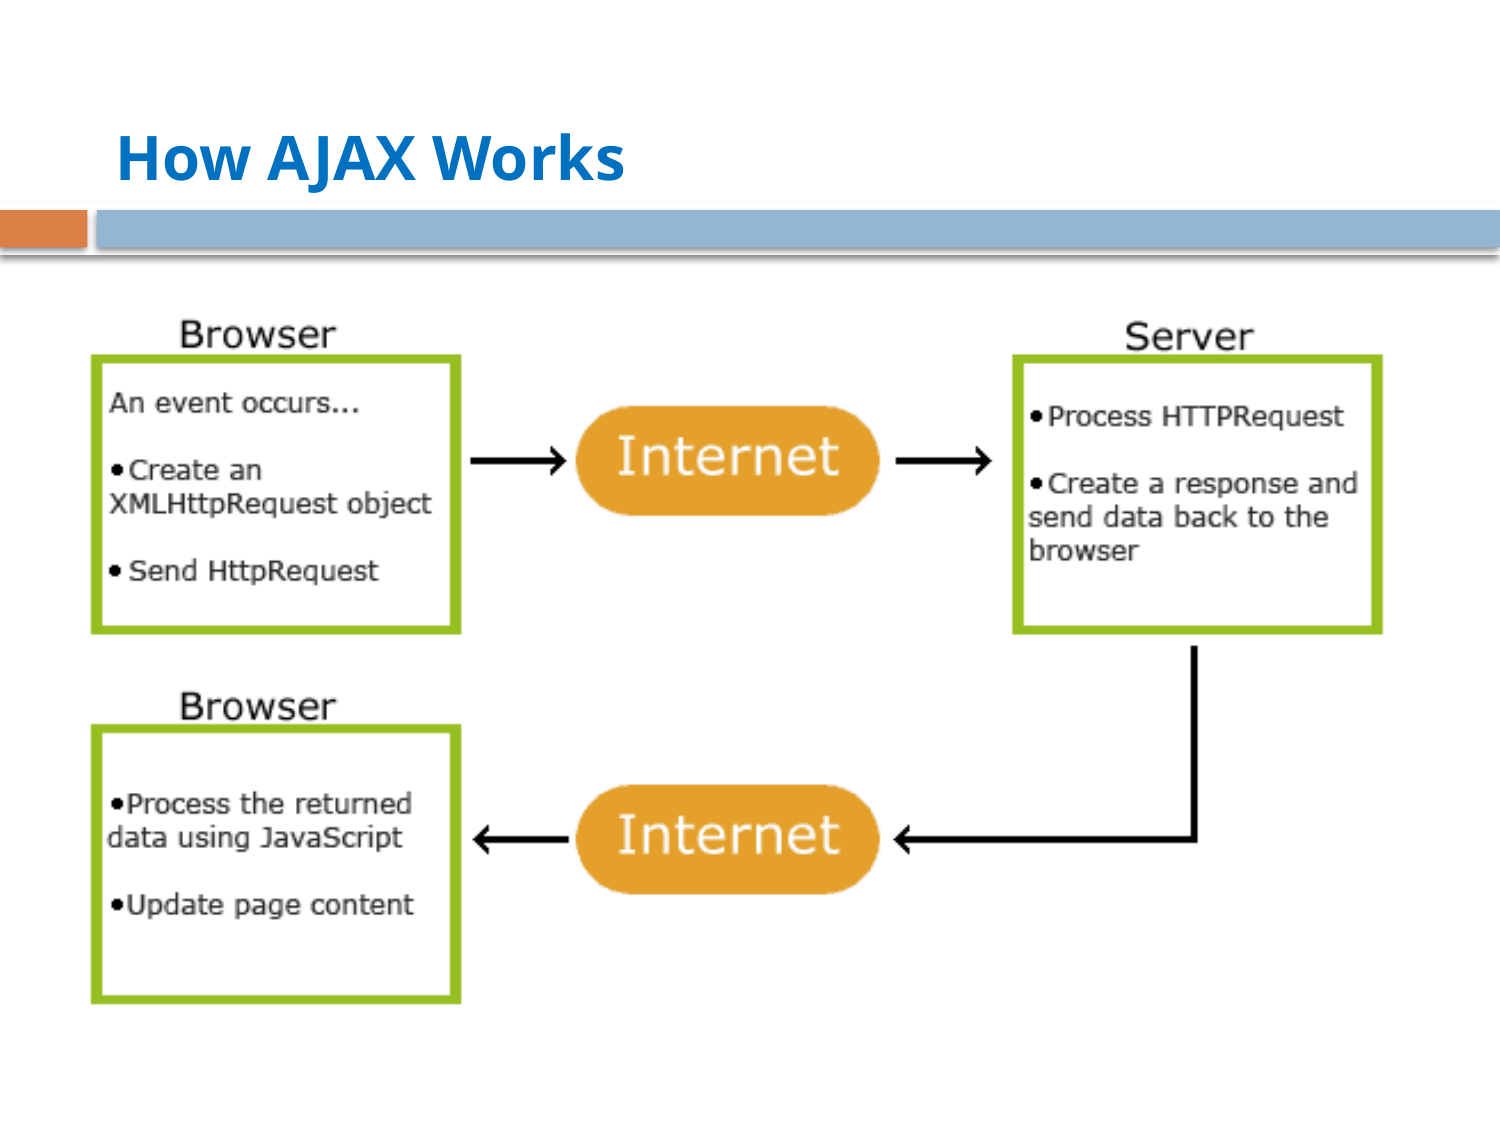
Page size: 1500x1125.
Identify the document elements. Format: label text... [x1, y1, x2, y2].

title How AJAX Works [100, 37, 1438, 200]
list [87, 299, 1388, 1026]
